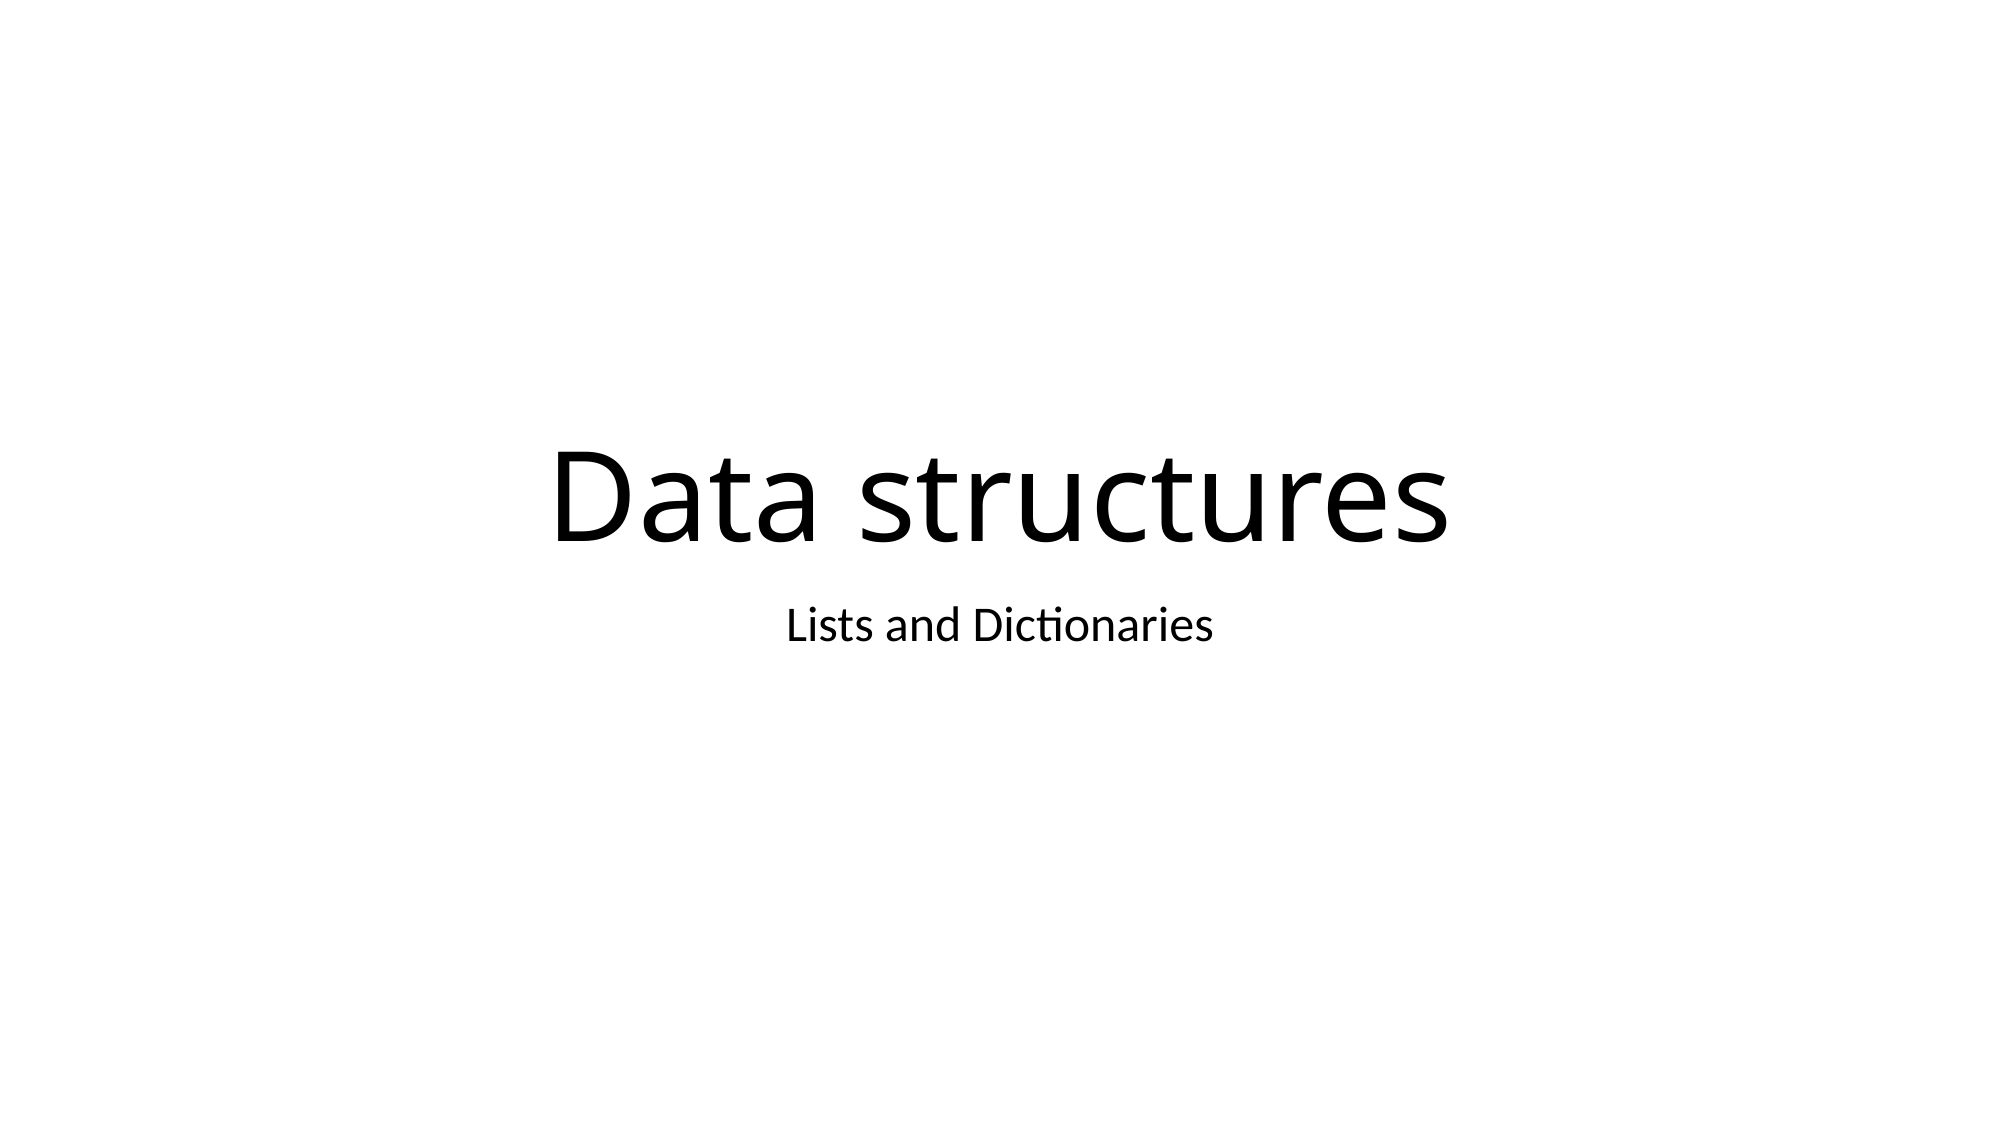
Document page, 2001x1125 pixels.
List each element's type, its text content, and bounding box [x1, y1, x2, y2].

title Data structures [249, 184, 1750, 576]
subtitle Lists and Dictionaries [249, 590, 1750, 863]
